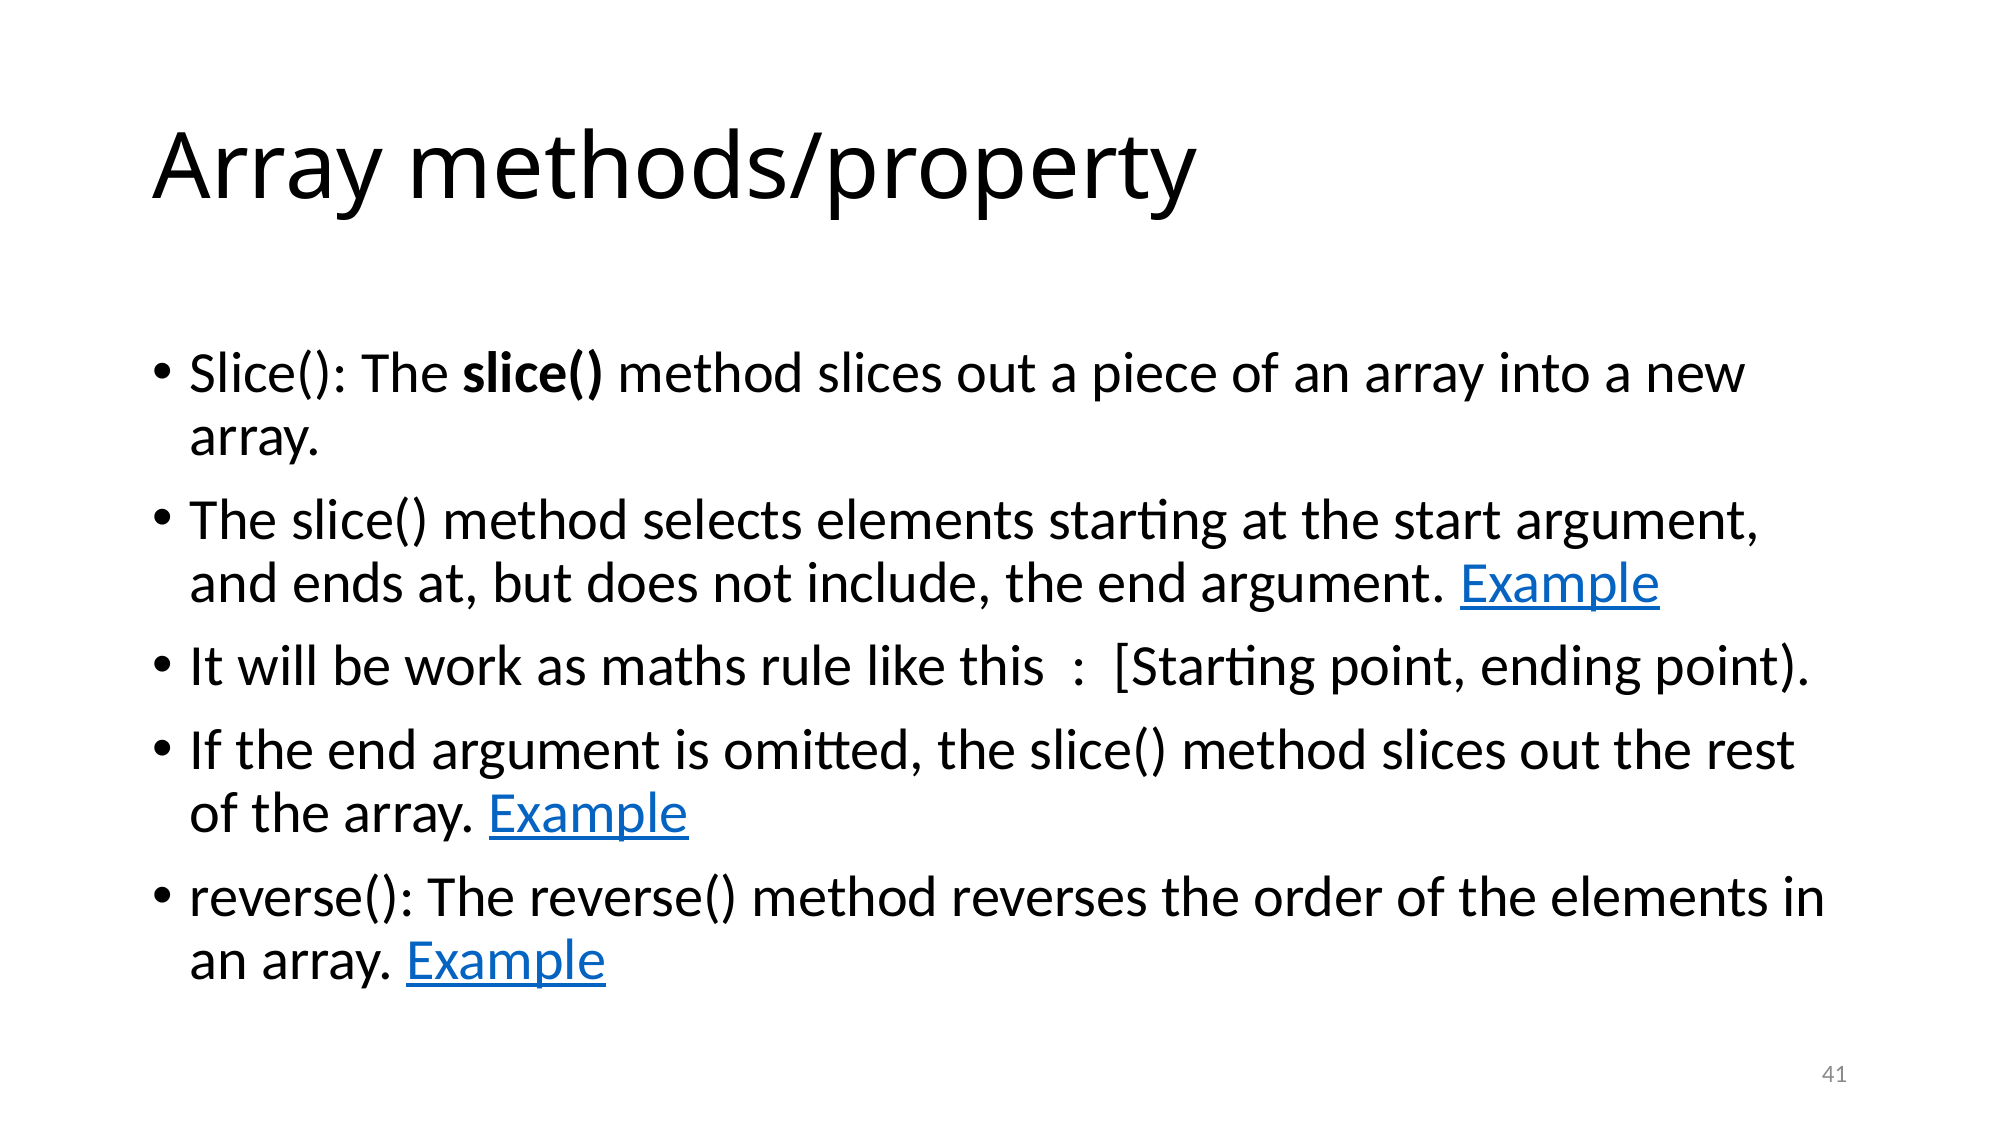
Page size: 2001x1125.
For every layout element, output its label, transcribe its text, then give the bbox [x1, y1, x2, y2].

title Array methods/property [137, 59, 1863, 278]
slide_number 41 [1412, 1042, 1863, 1103]
list Slice(): The slice() method slices out a piece of an array into a new array. The slice() method selects elements starting at the start argument, and ends at, but does not include, the end argument. Example It will be work as maths rule like this : [Starting point, ending point). If the end argument is omitted, the slice() method slices out the rest of the array. Example reverse(): The reverse() method reverses the order of the elements in an array. Example [137, 334, 1863, 1023]
